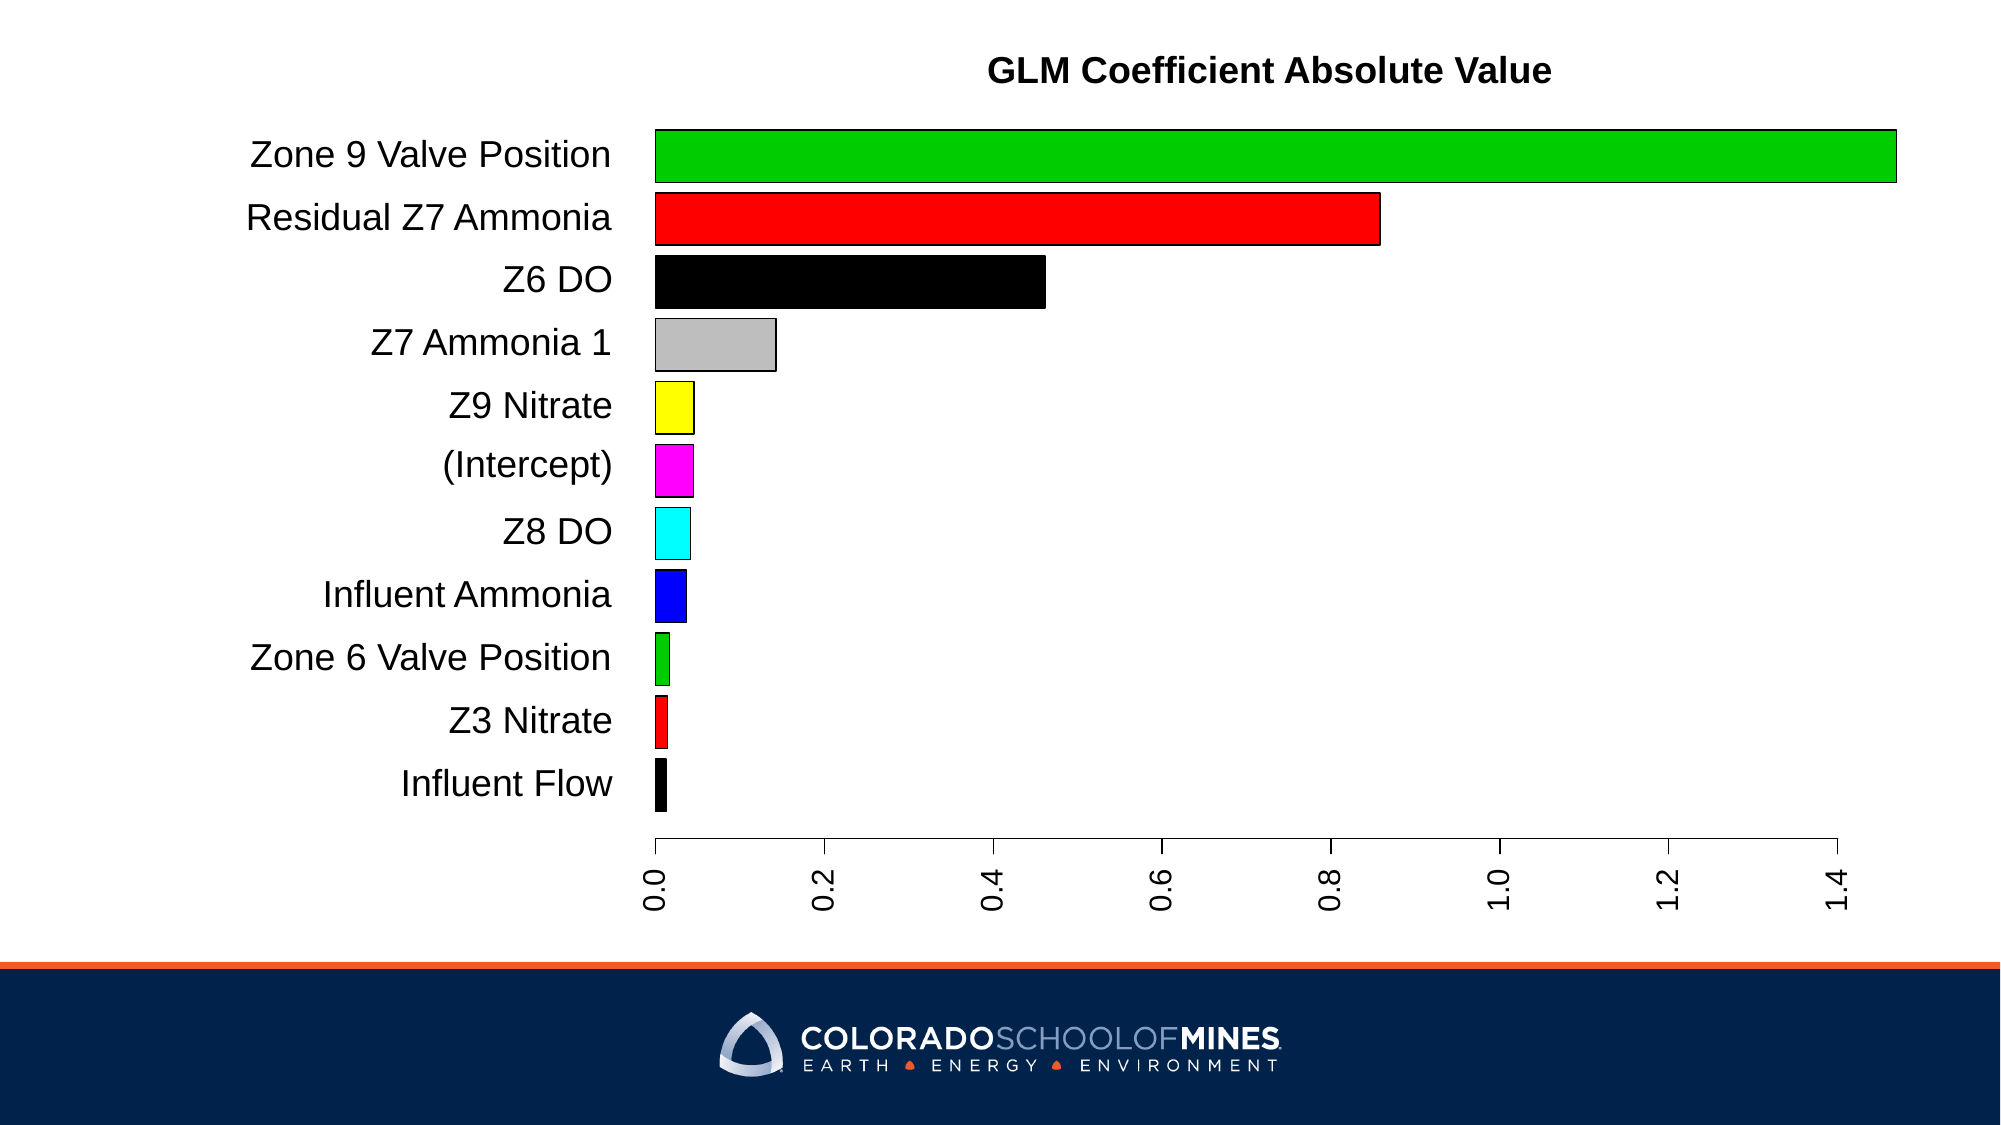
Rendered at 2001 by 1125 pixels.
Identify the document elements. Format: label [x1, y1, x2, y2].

text_box [244, 58, 1897, 913]
picture [0, 0, 2001, 1125]
